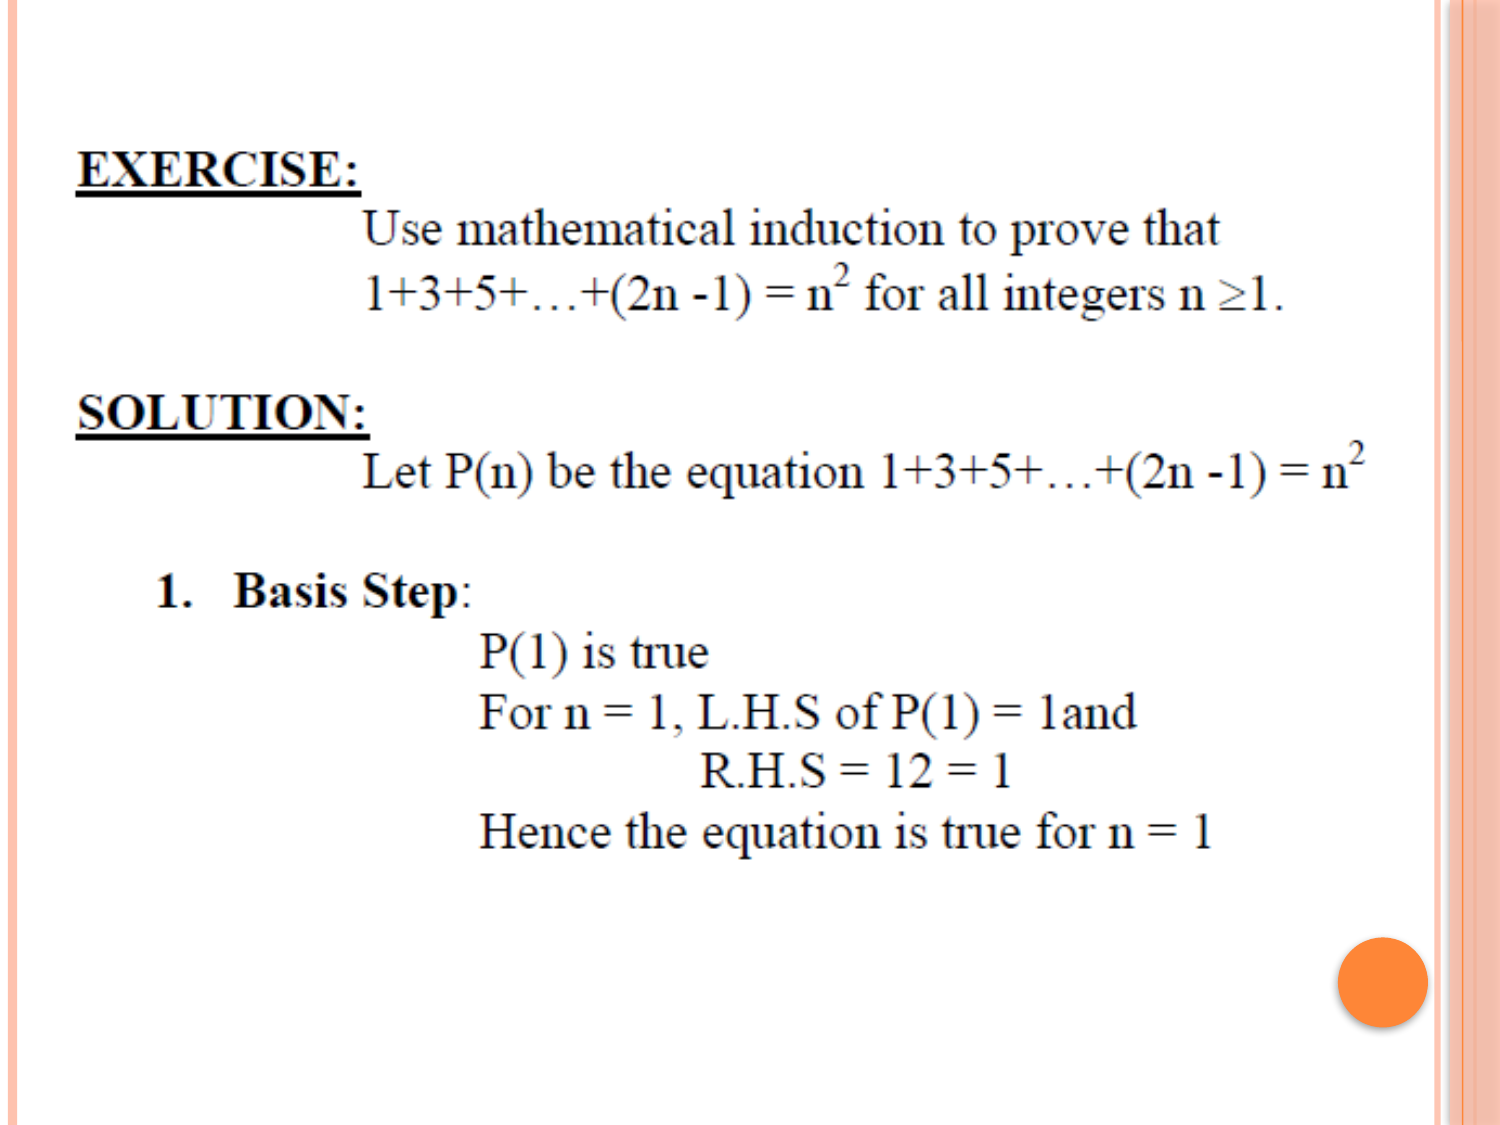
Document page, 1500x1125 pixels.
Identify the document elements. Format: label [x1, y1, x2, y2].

picture [49, 124, 1398, 888]
